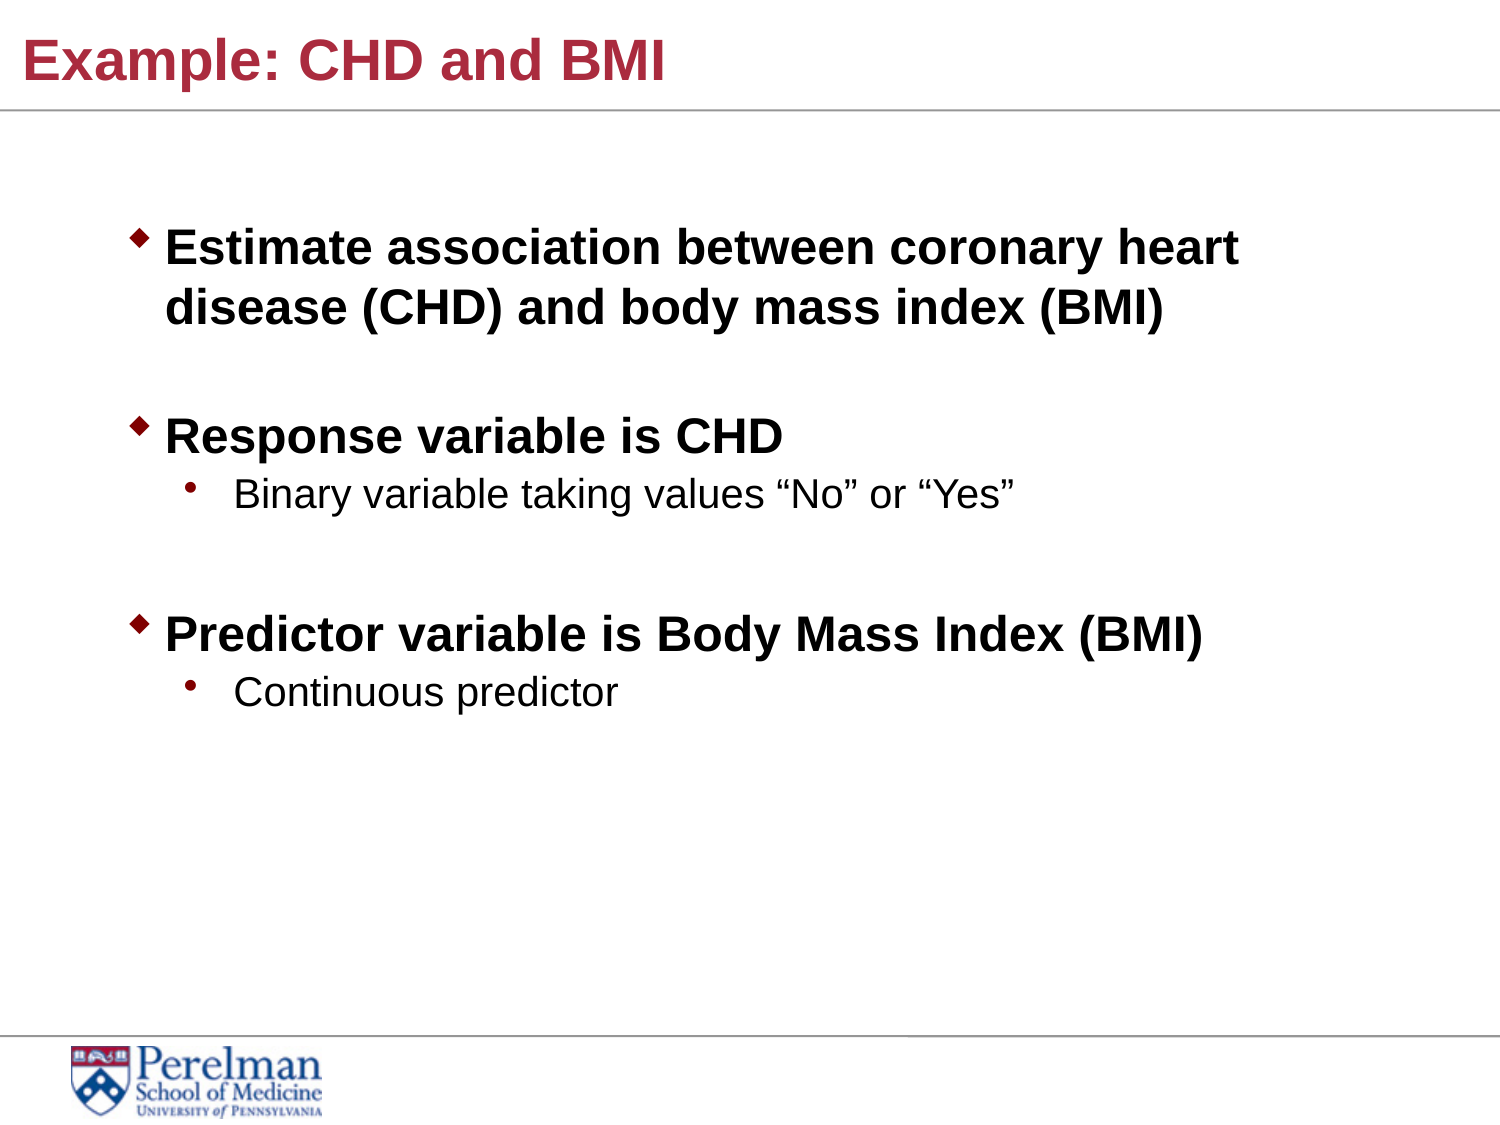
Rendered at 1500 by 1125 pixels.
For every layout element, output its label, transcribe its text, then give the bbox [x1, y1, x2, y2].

list Estimate association between coronary heart disease (CHD) and body mass index (BMI) Response variable is CHD Binary variable taking values “No” or “Yes” Predictor variable is Body Mass Index (BMI) Continuous predictor [125, 198, 1400, 1024]
picture [71, 1046, 322, 1119]
title Example: CHD and BMI [22, 16, 1298, 92]
